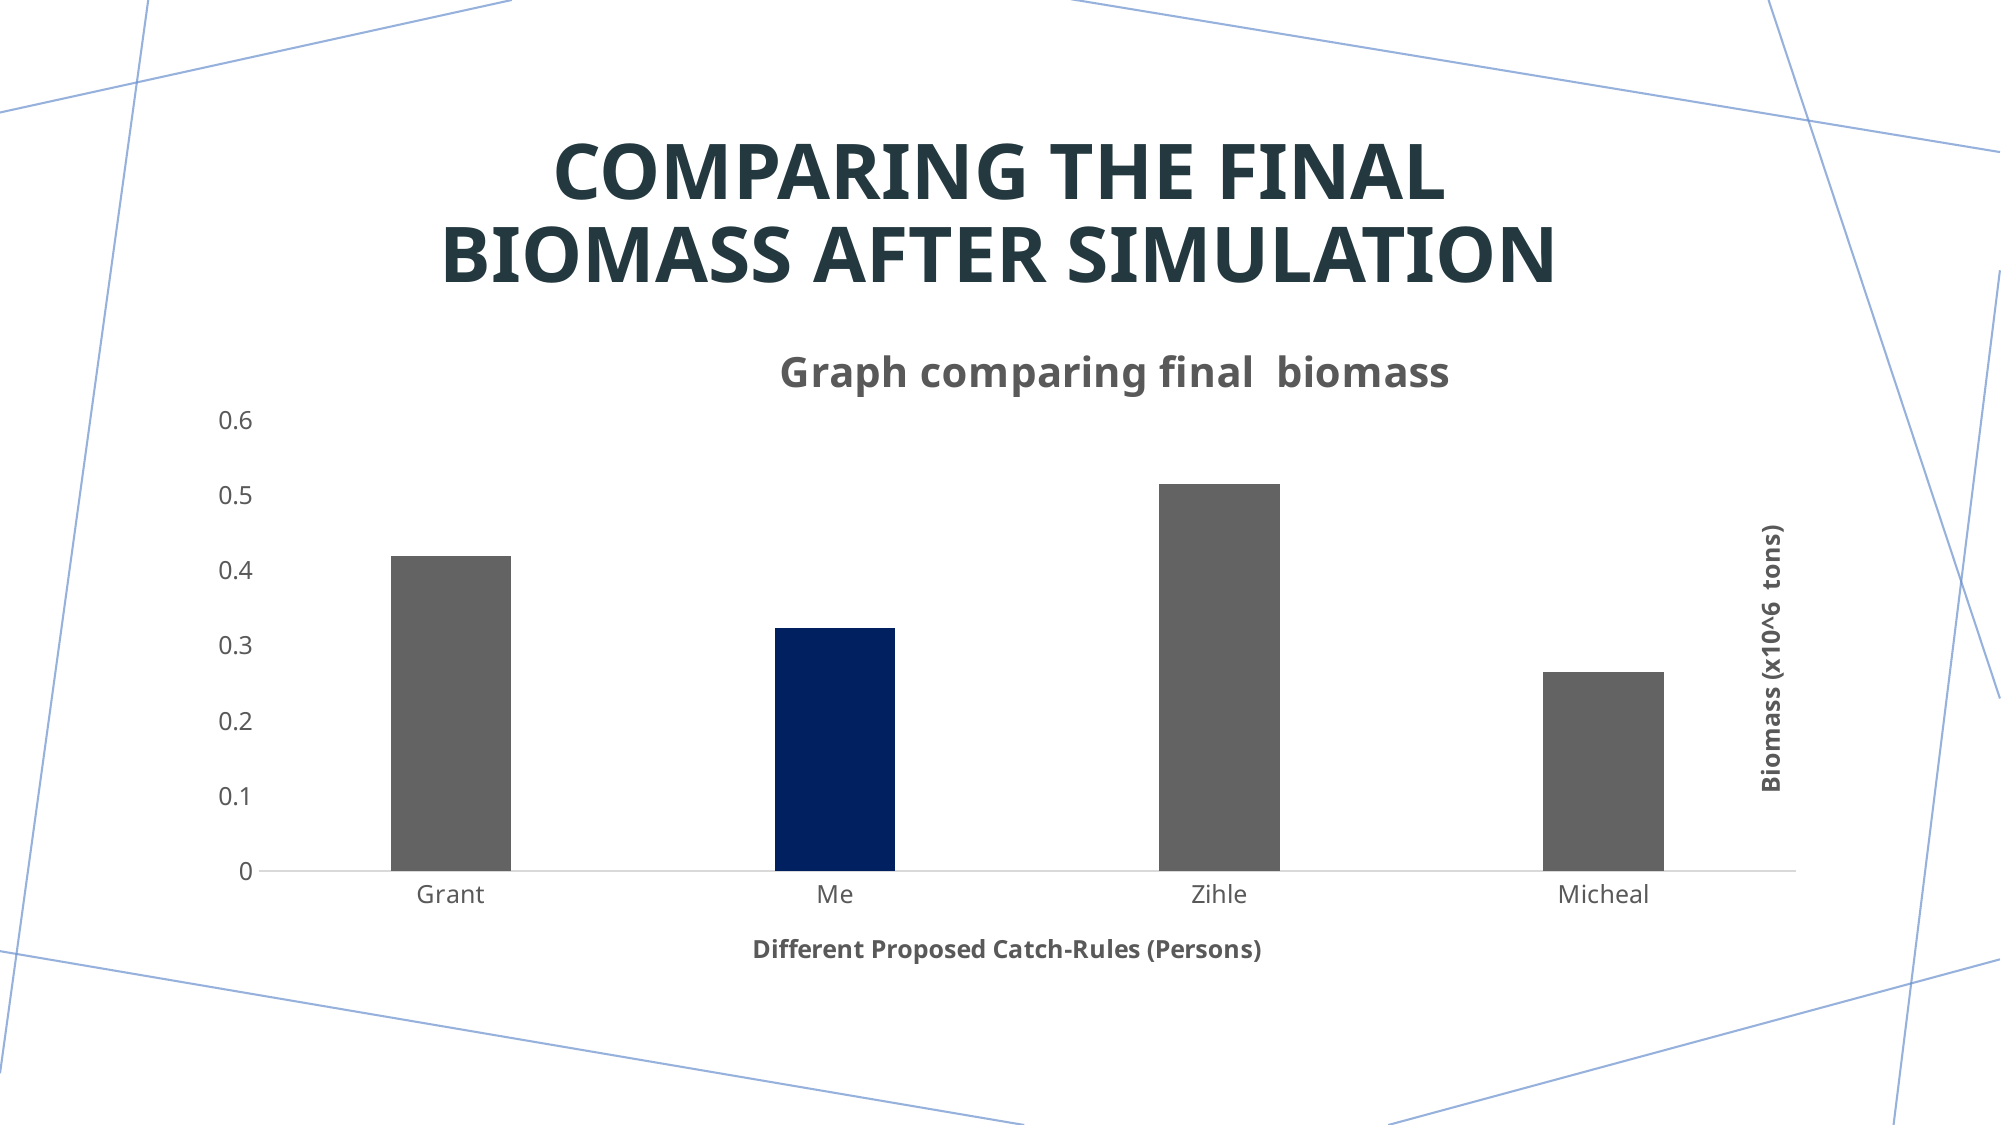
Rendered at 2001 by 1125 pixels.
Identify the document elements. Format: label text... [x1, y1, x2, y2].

title Comparing THE FINAL BIOMASS AFTER SIMULATION [373, 102, 1627, 329]
chart [187, 329, 1813, 990]
